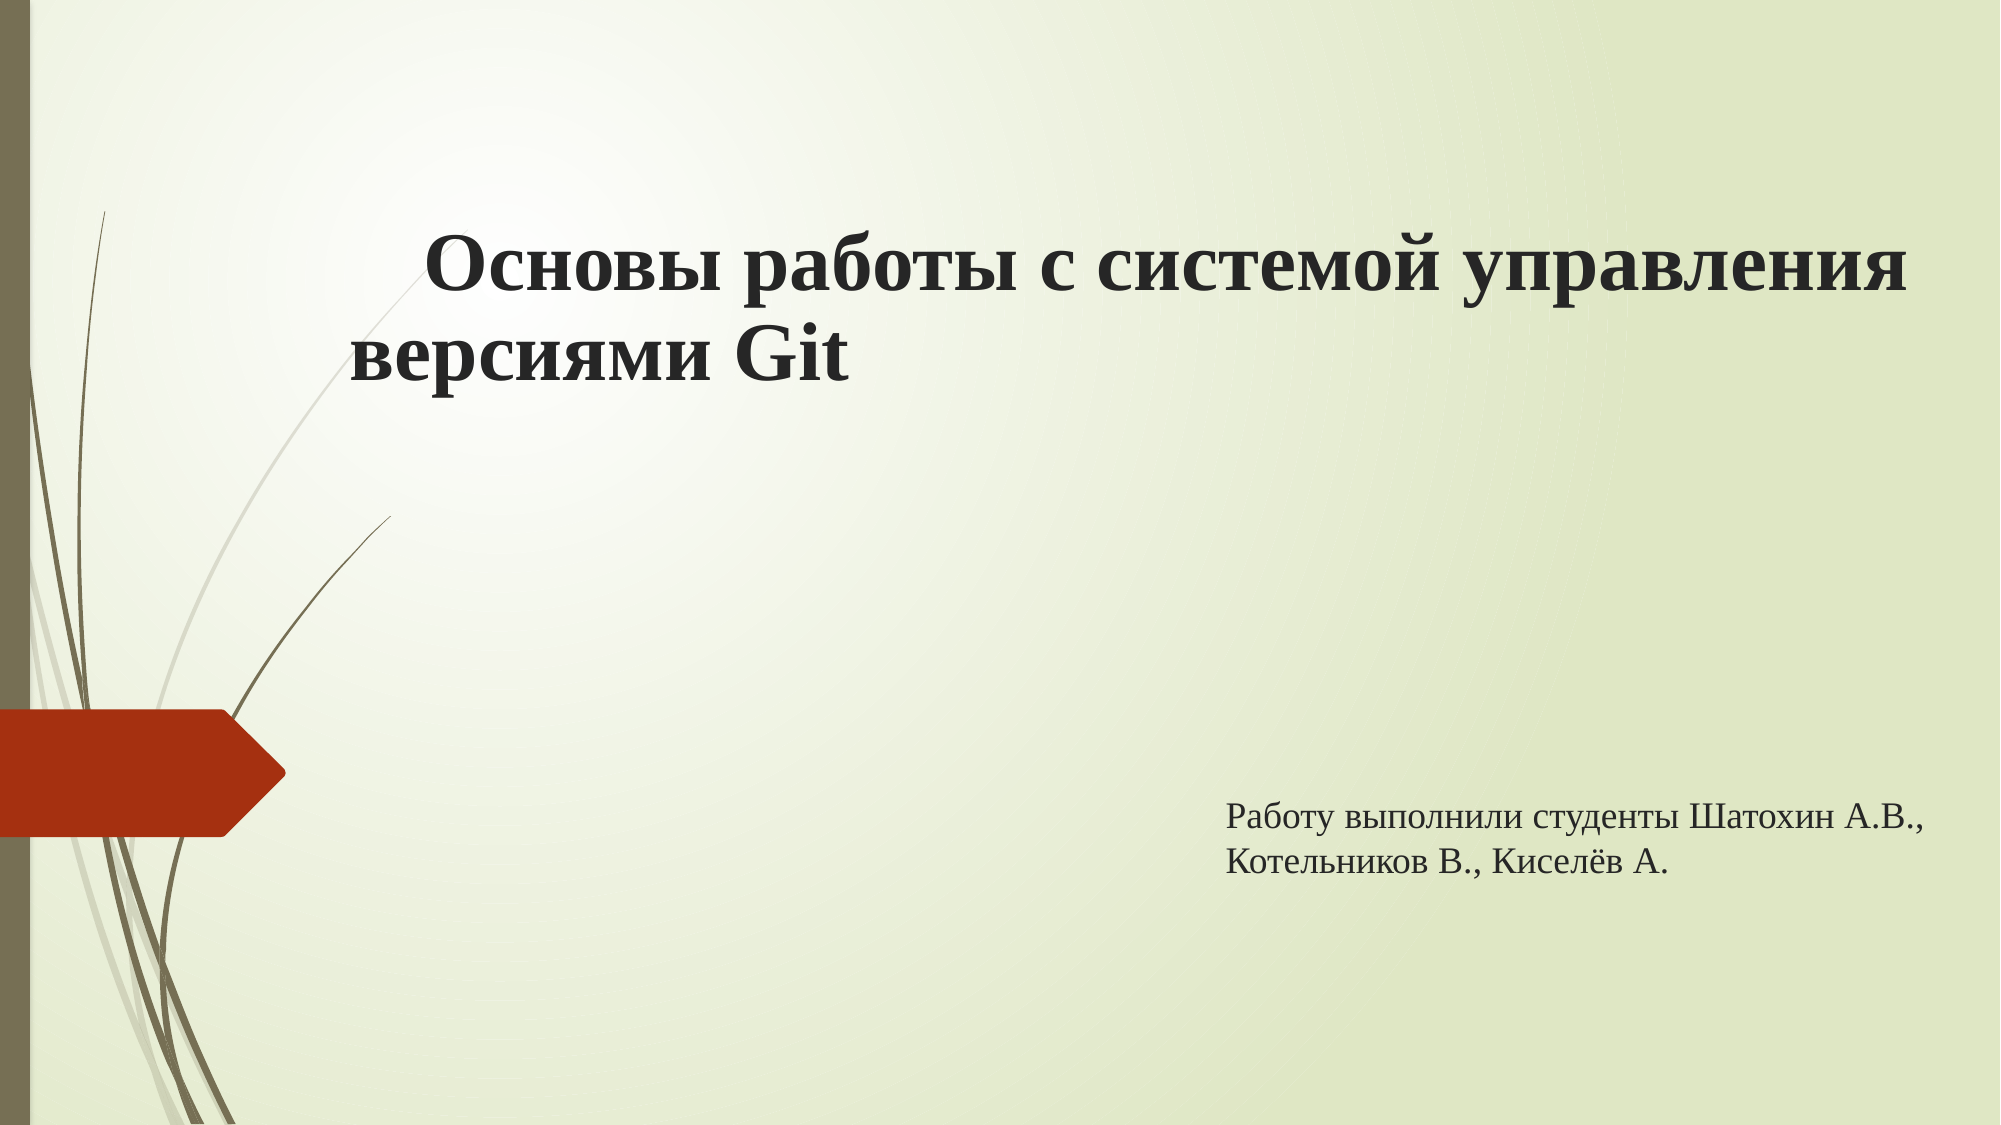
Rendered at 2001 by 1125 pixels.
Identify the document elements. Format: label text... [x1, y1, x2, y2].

title Основы работы с системой управления версиями Git [334, 170, 1948, 542]
subtitle Работу выполнили студенты Шатохин А.В., Котельников В., Киселёв А. [1210, 783, 1981, 969]
